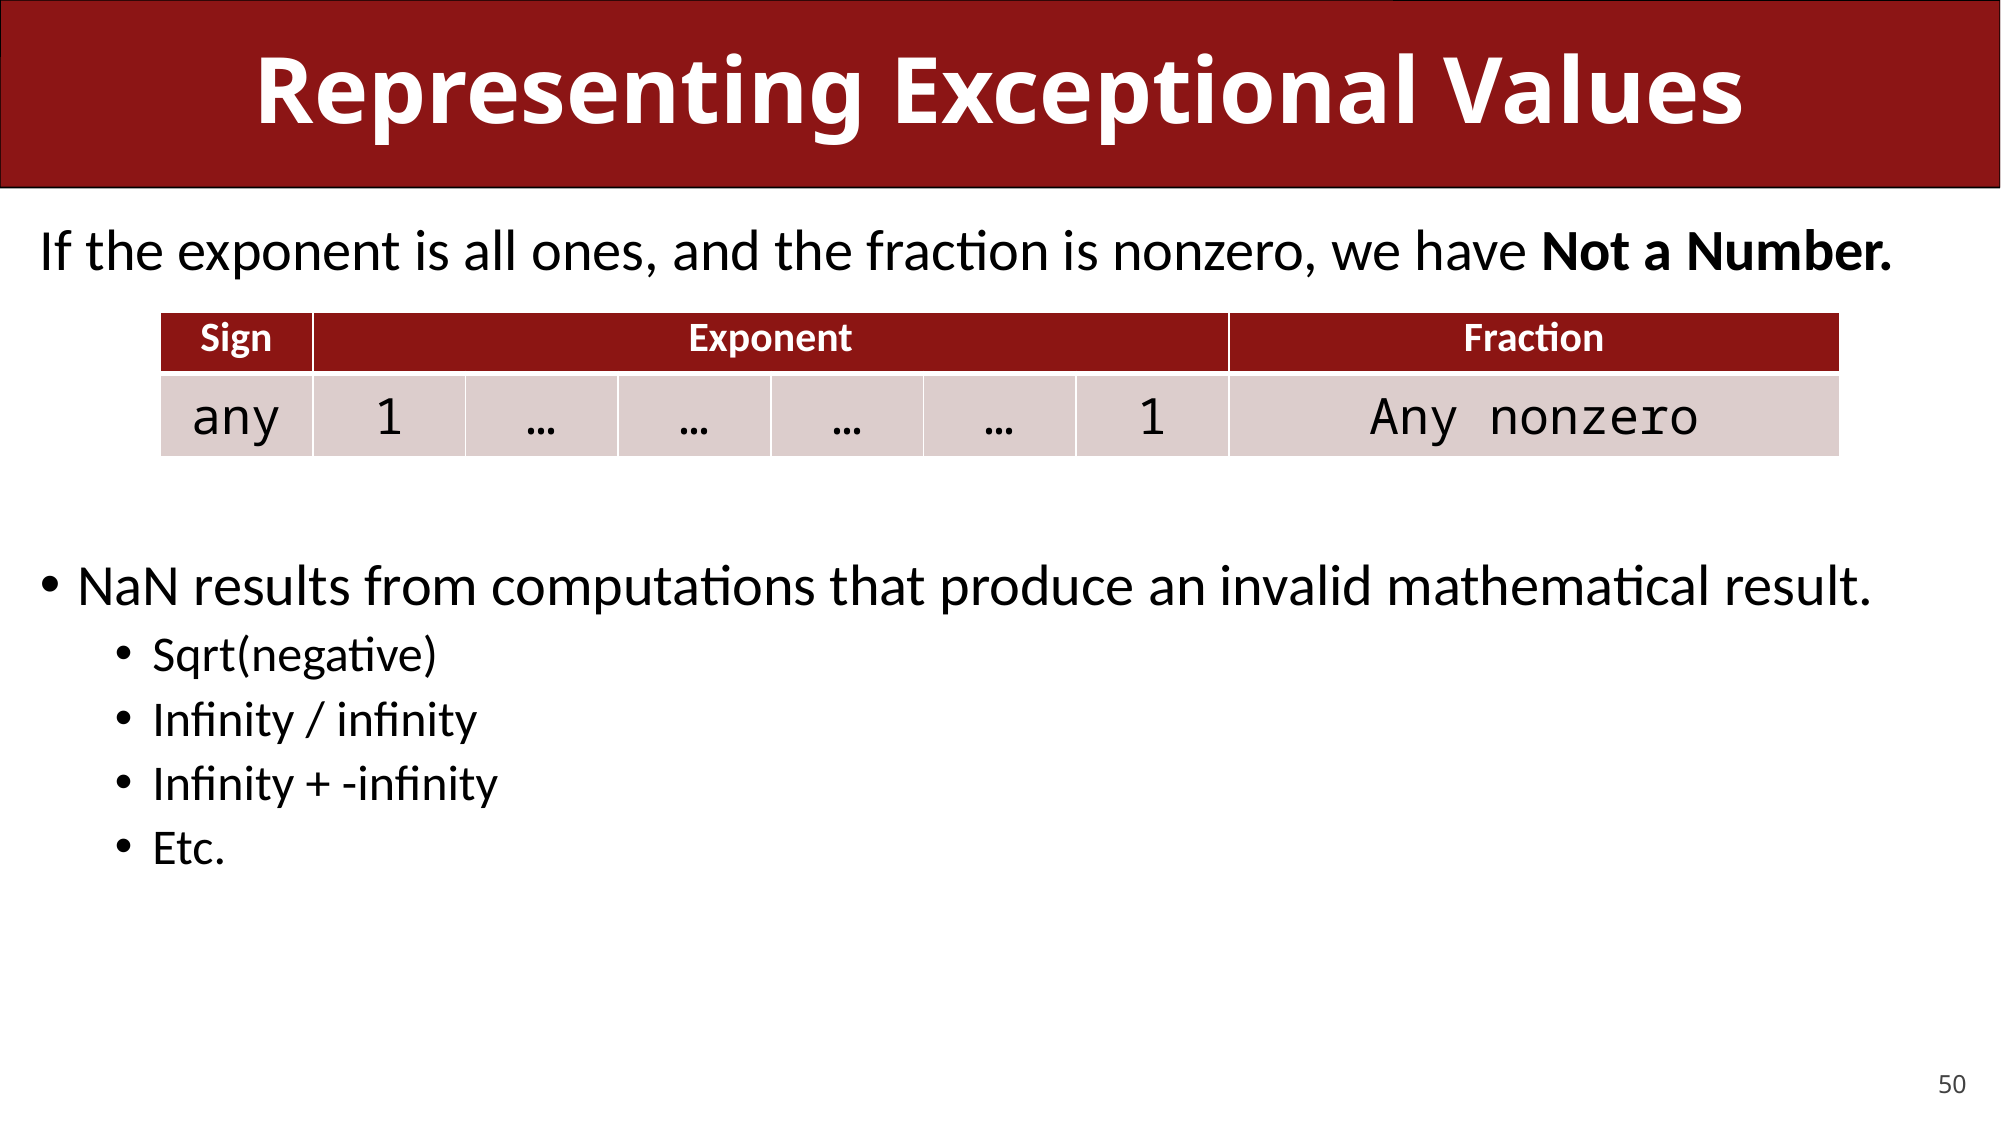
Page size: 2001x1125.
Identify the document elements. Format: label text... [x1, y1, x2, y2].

title Representing Exceptional Values [75, 0, 1925, 188]
table_header Sign [161, 313, 312, 371]
table_cell … [466, 376, 617, 456]
table_header Fraction [1230, 313, 1839, 371]
table_cell … [924, 376, 1075, 456]
table_header Exponent [314, 313, 1228, 371]
list If the exponent is all ones, and the fraction is nonzero, we have Not a Number. NaN results from computations that produce an invalid mathematical result. Sqrt(negative) Infinity / infinity Infinity + -infinity Etc. [24, 212, 1963, 1063]
table_cell any [161, 376, 312, 456]
table_cell Any nonzero [1230, 376, 1839, 456]
table_cell 1 [1077, 376, 1228, 456]
table_cell … [619, 376, 770, 456]
table_cell 1 [314, 376, 465, 456]
table_cell … [772, 376, 923, 456]
